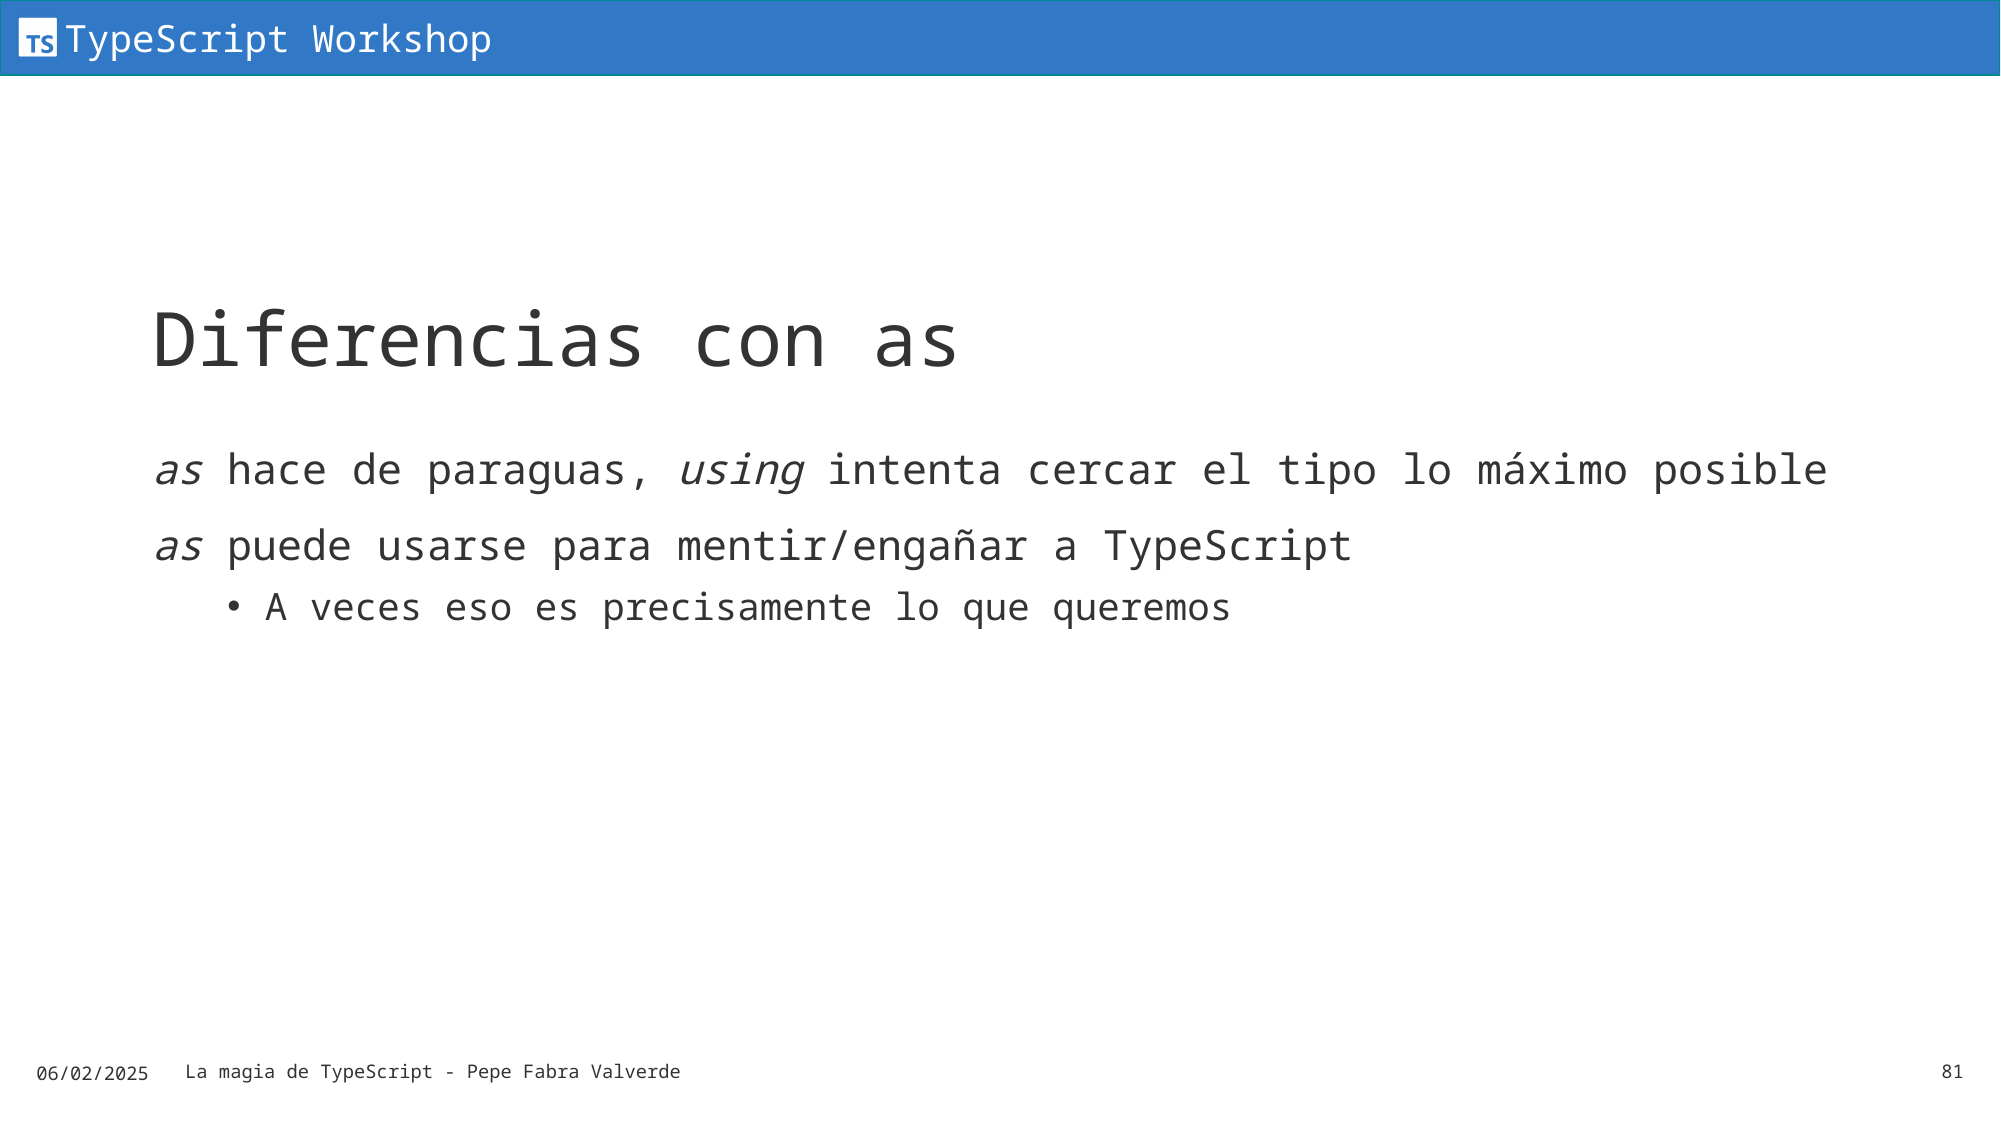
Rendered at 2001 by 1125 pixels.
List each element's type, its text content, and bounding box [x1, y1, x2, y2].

title Diferencias con as [137, 171, 1863, 389]
slide_number 81 [1528, 1042, 1979, 1103]
footer La magia de TypeScript - Pepe Fabra Valverde [170, 1042, 846, 1103]
list as hace de paraguas, using intenta cercar el tipo lo máximo posible as puede usarse para mentir/engañar a TypeScript A veces eso es precisamente lo que queremos [137, 430, 1863, 1014]
picture [16, 15, 59, 59]
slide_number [21, 1042, 165, 1103]
